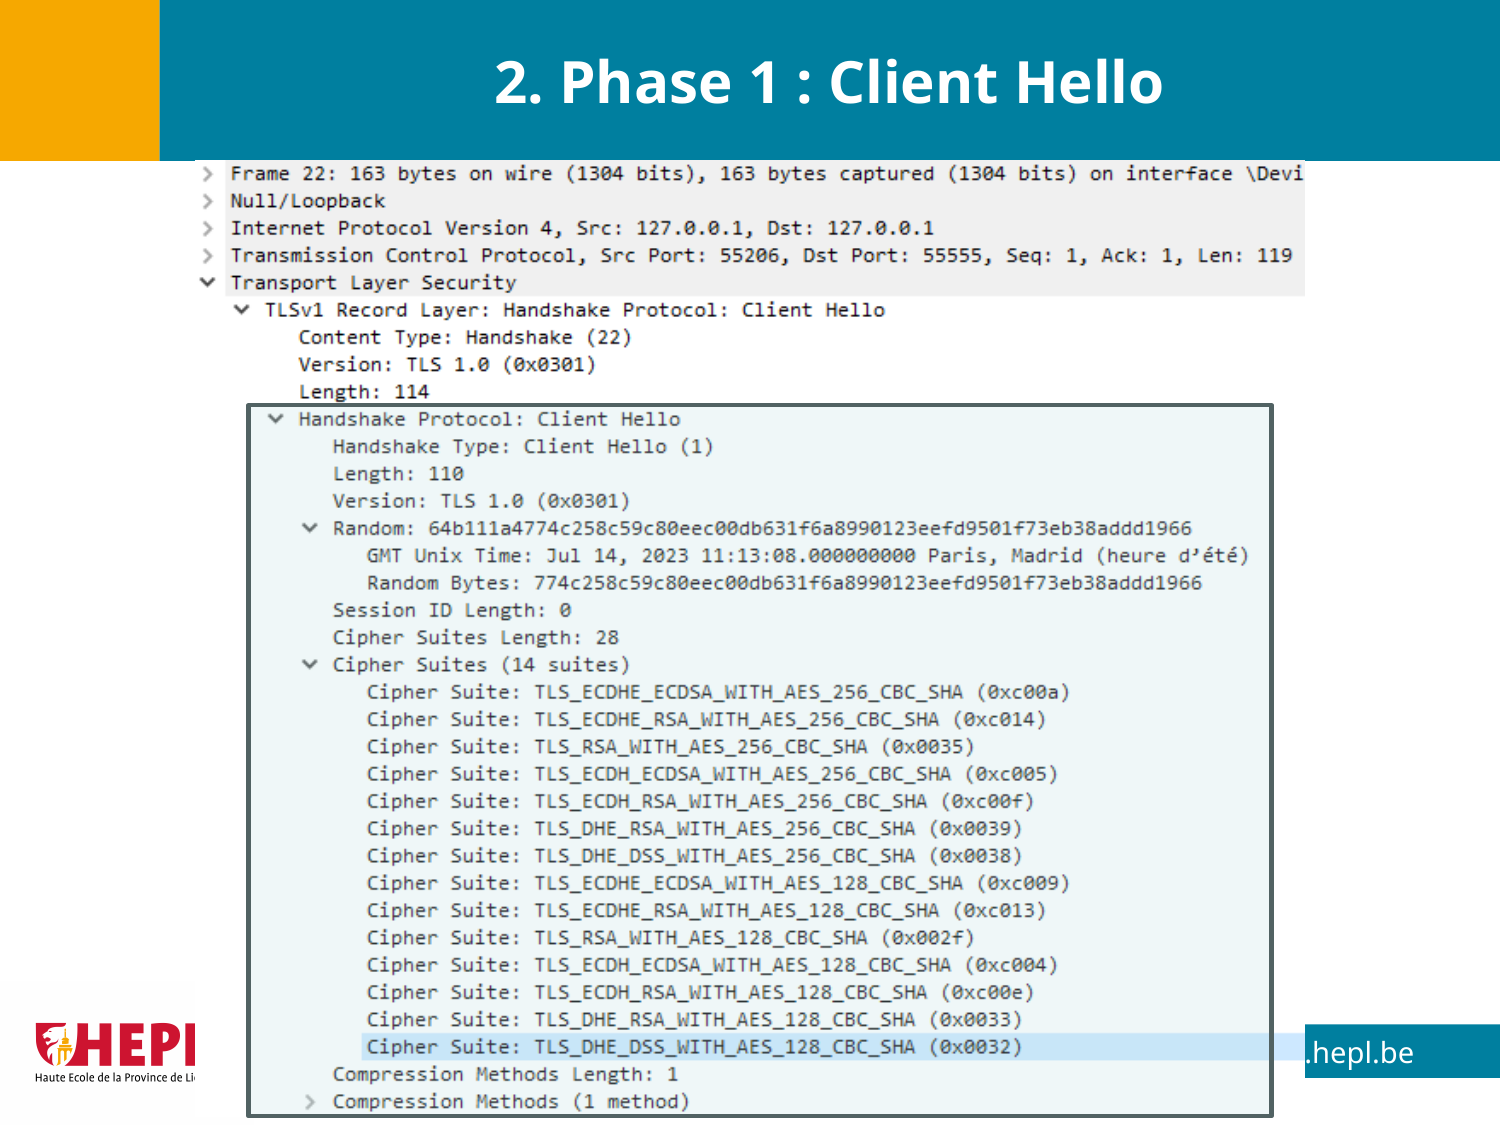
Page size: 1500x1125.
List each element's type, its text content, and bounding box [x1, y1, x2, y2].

title 2. Phase 1 : Client Hello [159, 0, 1500, 161]
picture [0, 161, 1305, 1125]
